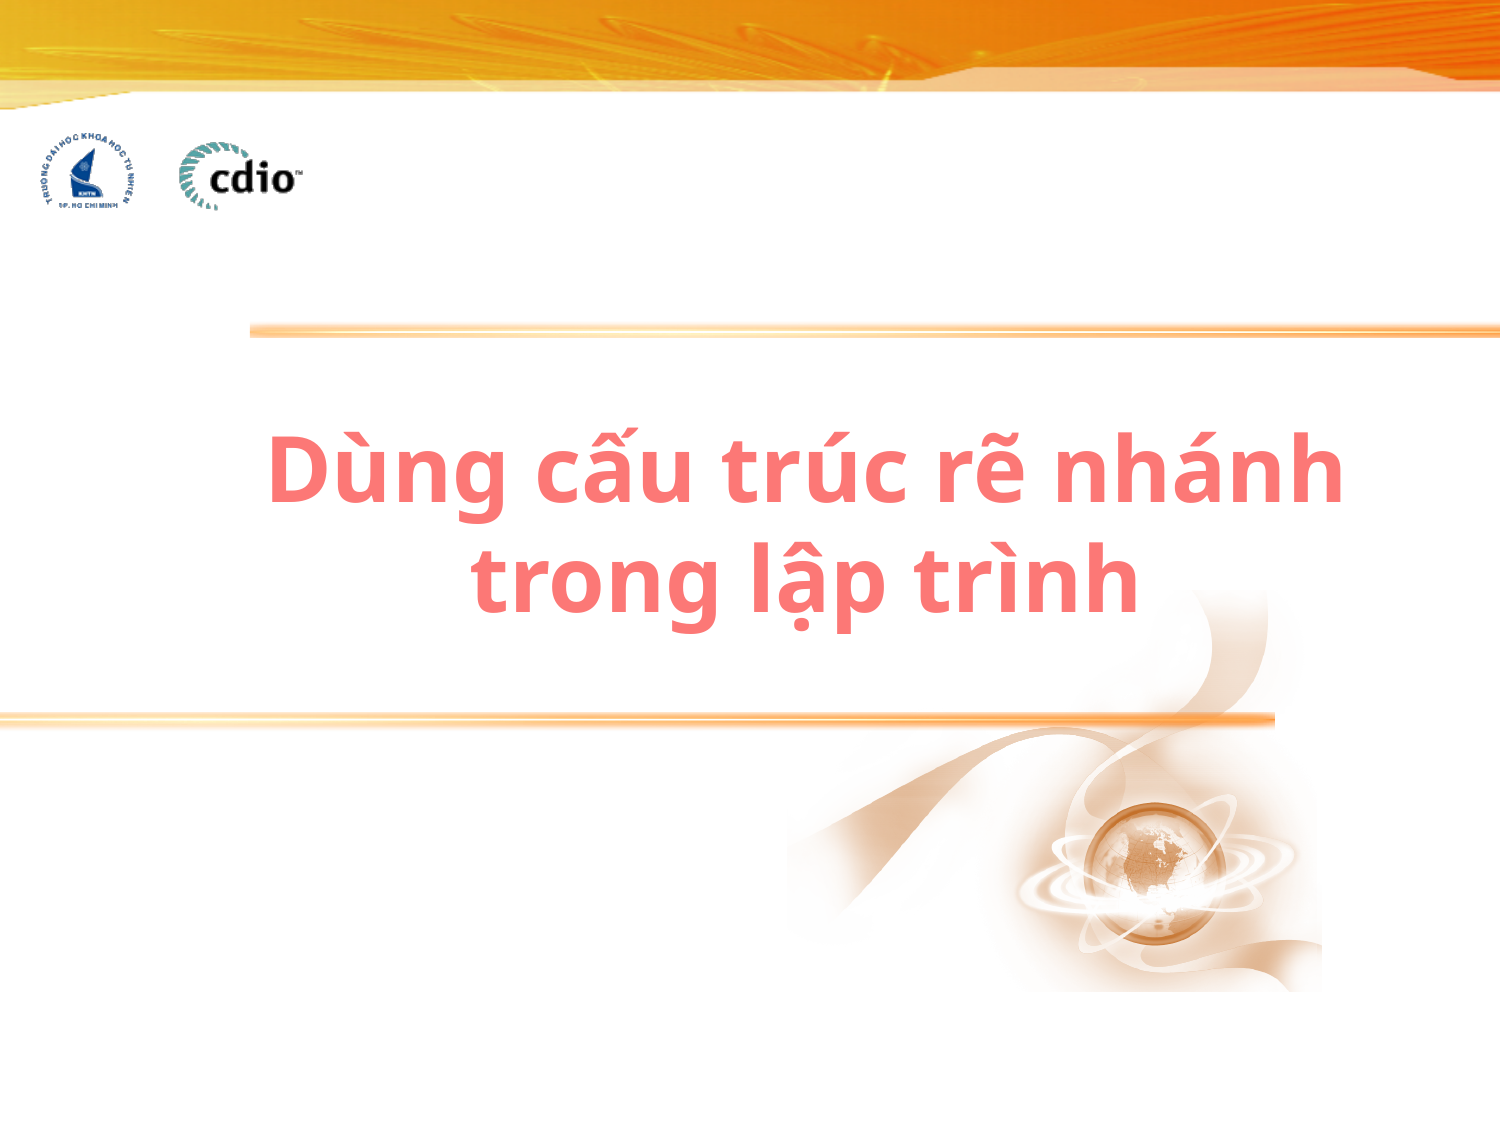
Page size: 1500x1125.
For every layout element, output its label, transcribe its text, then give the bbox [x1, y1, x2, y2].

picture [0, 642, 1322, 992]
picture [177, 141, 307, 216]
picture [39, 133, 134, 208]
title Dùng cấu trúc rẽ nhánh trong lập trình [150, 399, 1463, 642]
picture [0, 0, 1500, 113]
picture [249, 312, 1500, 338]
